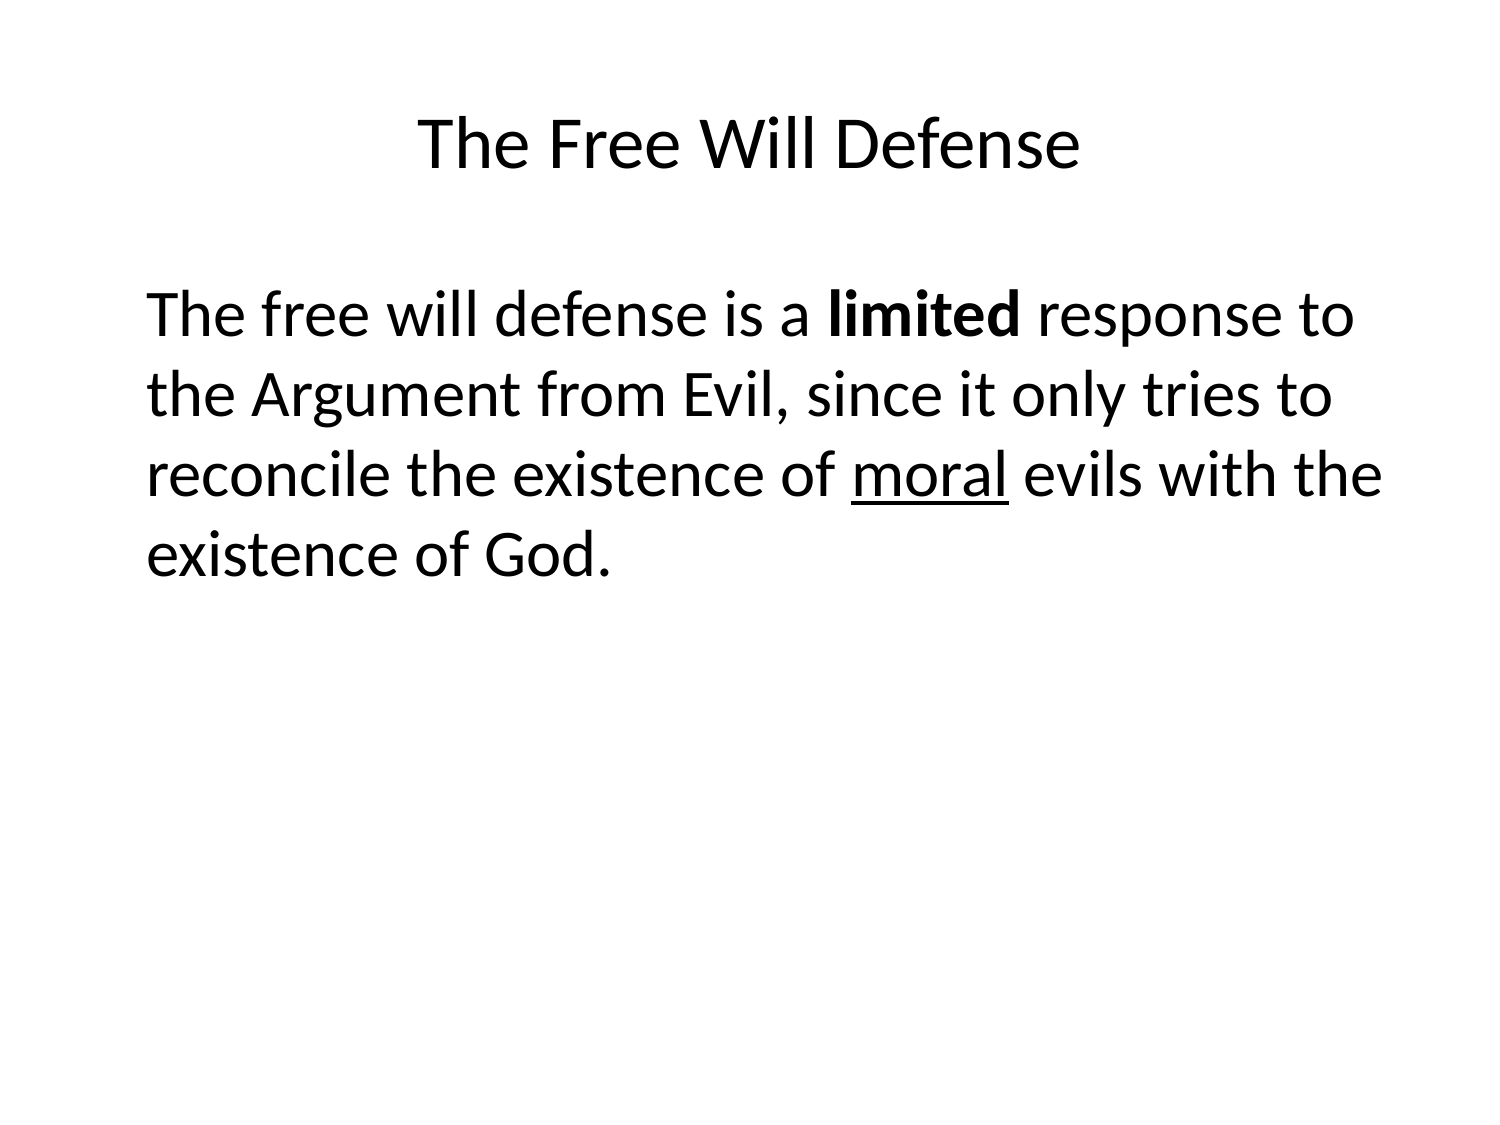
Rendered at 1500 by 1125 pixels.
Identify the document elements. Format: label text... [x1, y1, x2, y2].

title The Free Will Defense [75, 45, 1425, 233]
list The free will defense is a limited response to the Argument from Evil, since it only tries to reconcile the existence of moral evils with the existence of God. [75, 262, 1425, 1005]
